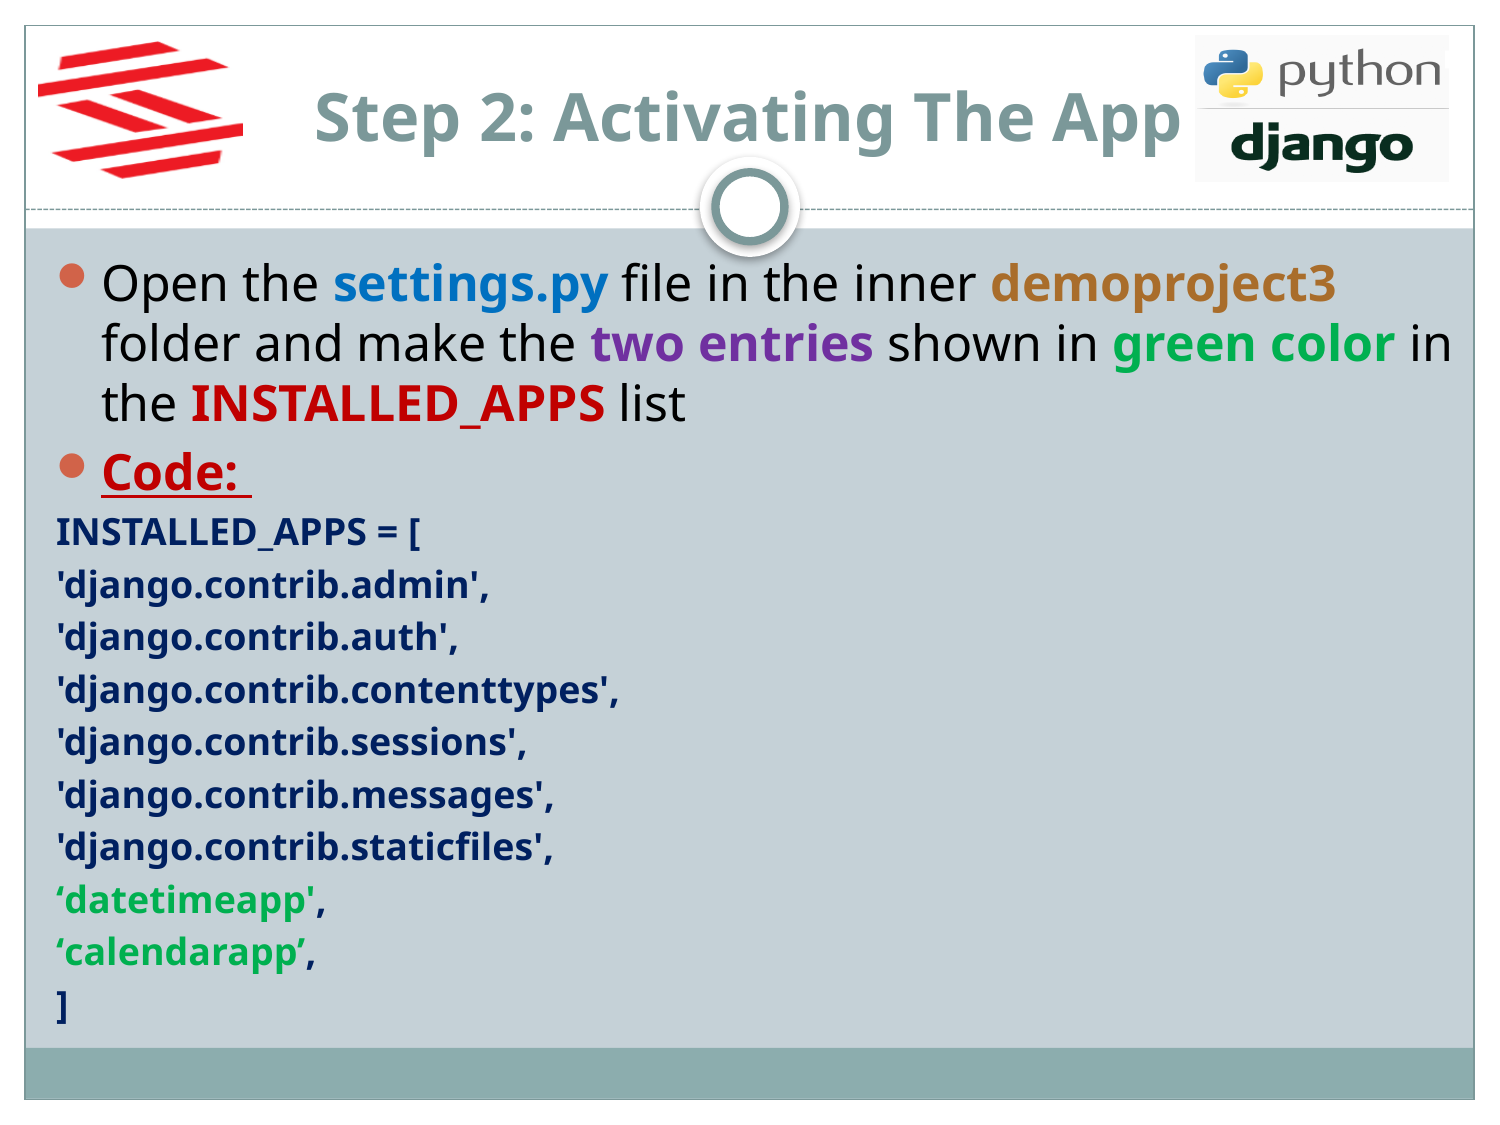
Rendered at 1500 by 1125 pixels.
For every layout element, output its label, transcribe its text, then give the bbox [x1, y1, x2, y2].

picture [37, 40, 243, 185]
title Step 2: Activating The App [237, 37, 1190, 162]
list Open the settings.py file in the inner demoproject3 folder and make the two entries shown in green color in the INSTALLED_APPS list Code: INSTALLED_APPS = [ 'django.contrib.admin', 'django.contrib.auth', 'django.contrib.contenttypes', 'django.contrib.sessions', 'django.contrib.messages', 'django.contrib.staticfiles', ‘datetimeapp', ‘calendarapp’, ] [41, 243, 1471, 1125]
picture [1195, 34, 1449, 183]
